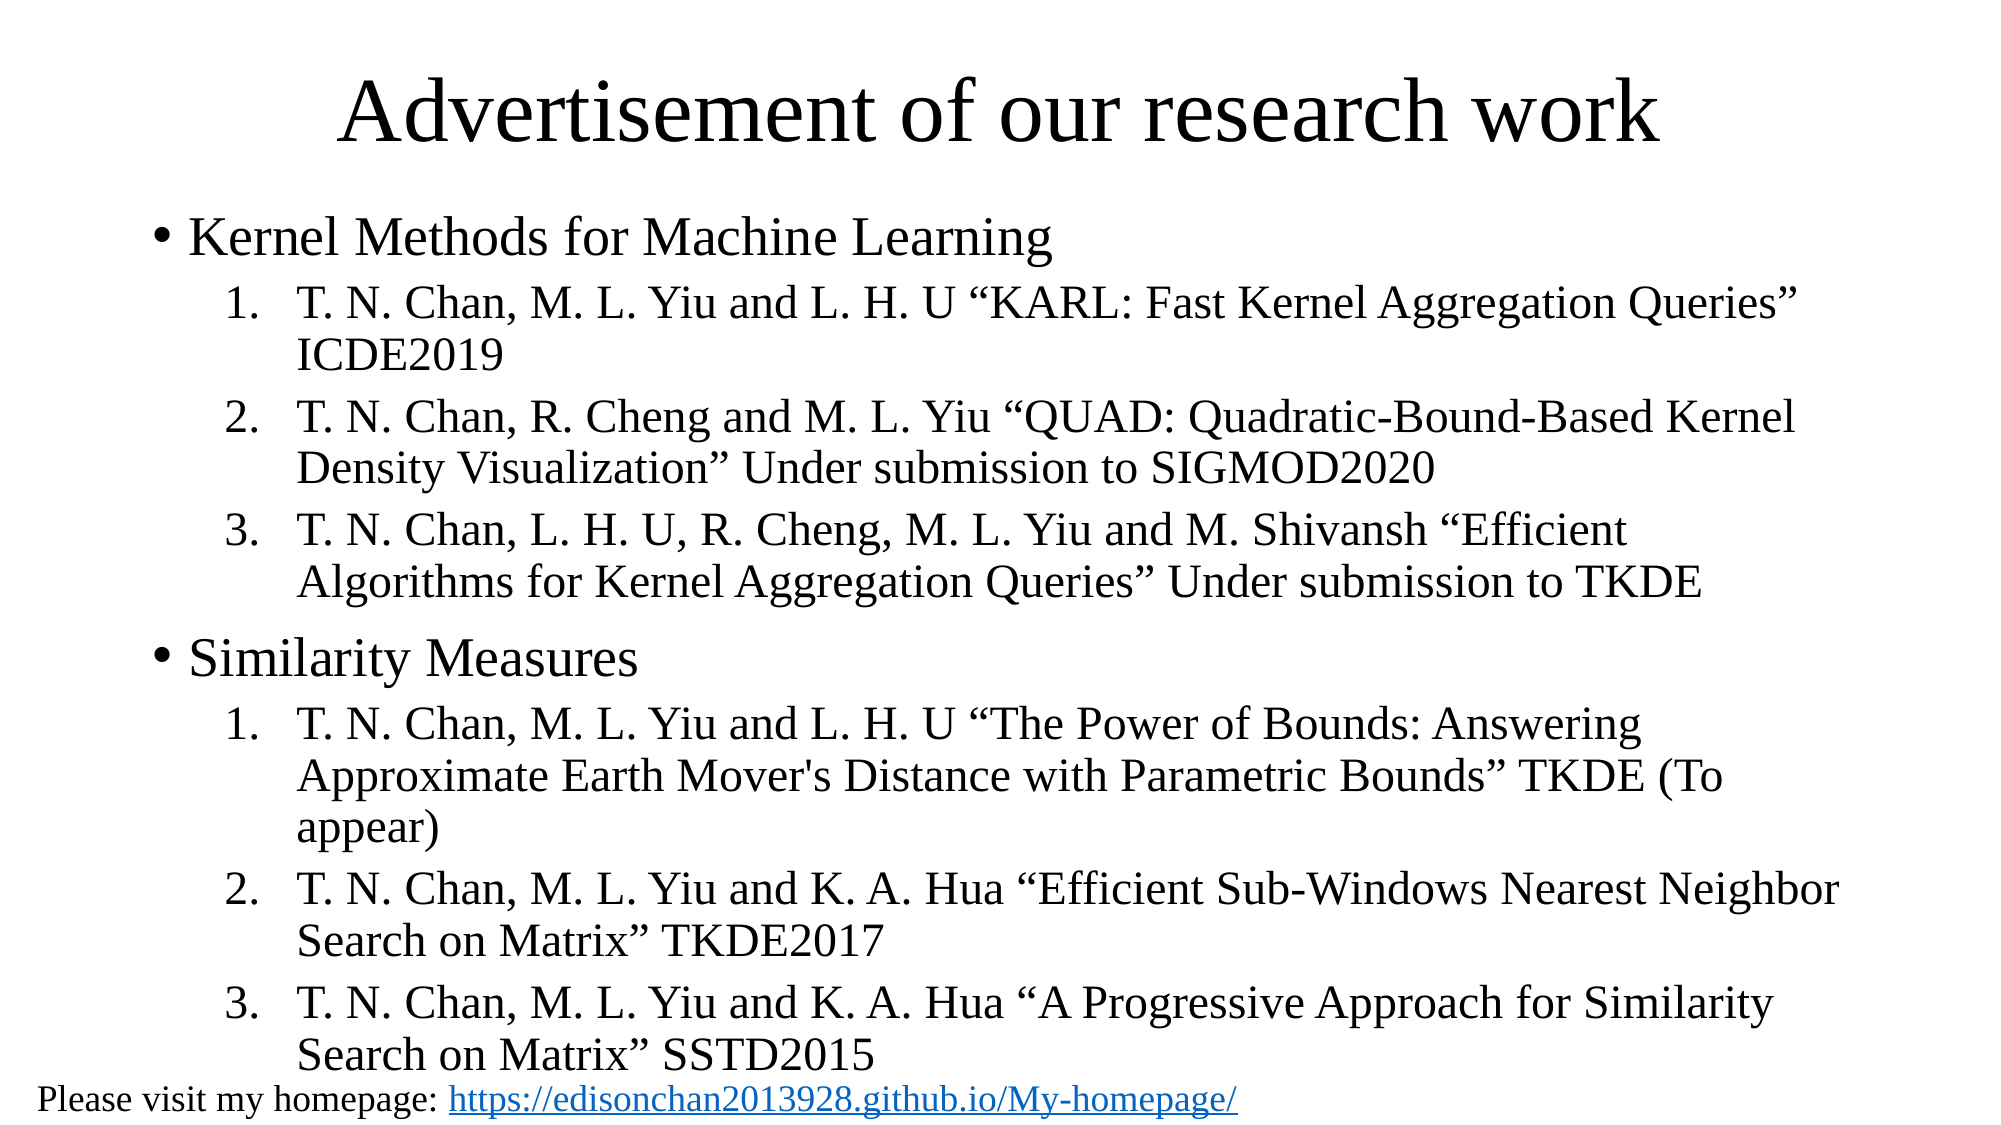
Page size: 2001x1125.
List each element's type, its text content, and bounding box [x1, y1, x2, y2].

title Advertisement of our research work [137, 3, 1863, 199]
list Kernel Methods for Machine Learning T. N. Chan, M. L. Yiu and L. H. U “KARL: Fast Kernel Aggregation Queries” ICDE2019 T. N. Chan, R. Cheng and M. L. Yiu “QUAD: Quadratic-Bound-Based Kernel Density Visualization” Under submission to SIGMOD2020 T. N. Chan, L. H. U, R. Cheng, M. L. Yiu and M. Shivansh “Efficient Algorithms for Kernel Aggregation Queries” Under submission to TKDE Similarity Measures T. N. Chan, M. L. Yiu and L. H. U “The Power of Bounds: Answering Approximate Earth Mover's Distance with Parametric Bounds” TKDE (To appear) T. N. Chan, M. L. Yiu and K. A. Hua “Efficient Sub-Windows Nearest Neighbor Search on Matrix” TKDE2017 T. N. Chan, M. L. Yiu and K. A. Hua “A Progressive Approach for Similarity Search on Matrix” SSTD2015 [137, 199, 1863, 1097]
text_box Please visit my homepage: https://edisonchan2013928.github.io/My-homepage/ [22, 1066, 1253, 1125]
